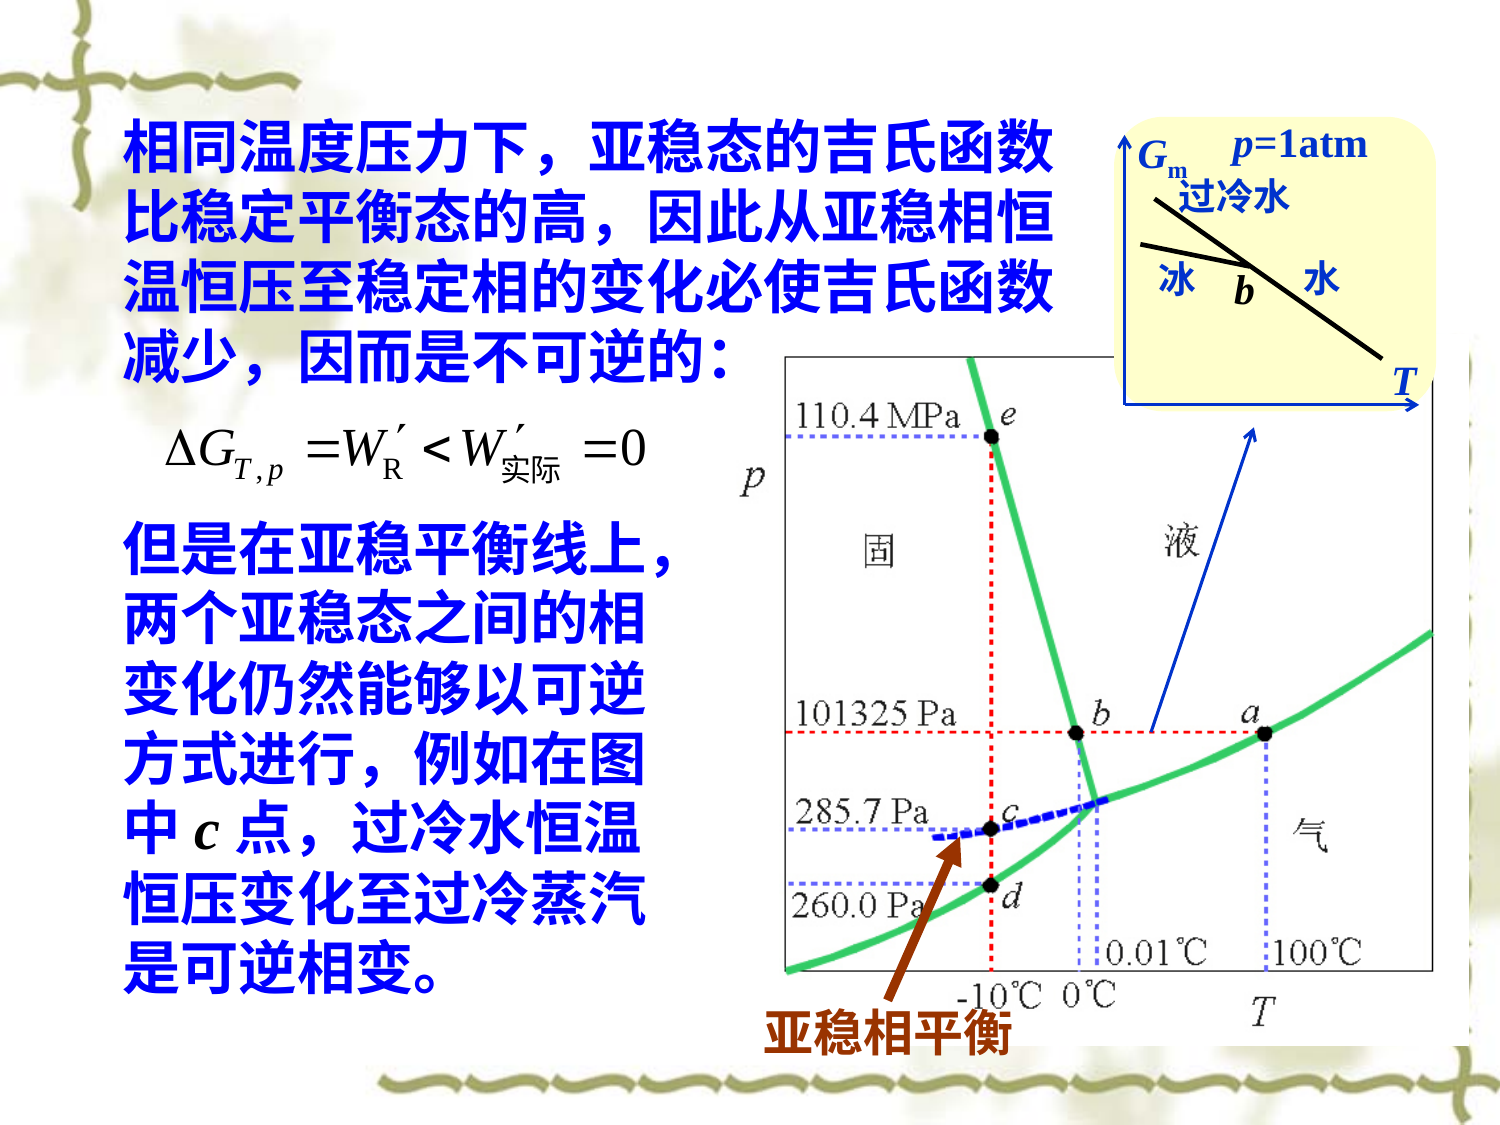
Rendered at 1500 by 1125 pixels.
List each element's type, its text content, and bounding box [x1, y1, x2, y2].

text_box 相同温度压力下，亚稳态的吉氏函数比稳定平衡态的高，因此从亚稳相恒温恒压至稳定相的变化必使吉氏函数减少，因而是不可逆的： [107, 102, 1101, 398]
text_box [156, 411, 657, 498]
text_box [1113, 107, 1439, 413]
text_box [1150, 427, 1255, 733]
picture [0, 0, 1500, 1125]
text_box 但是在亚稳平衡线上，两个亚稳态之间的相变化仍然能够以可逆方式进行，例如在图中c点，过冷水恒温恒压变化至过冷蒸汽是可逆相变。 [107, 504, 687, 1009]
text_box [715, 334, 1470, 1071]
